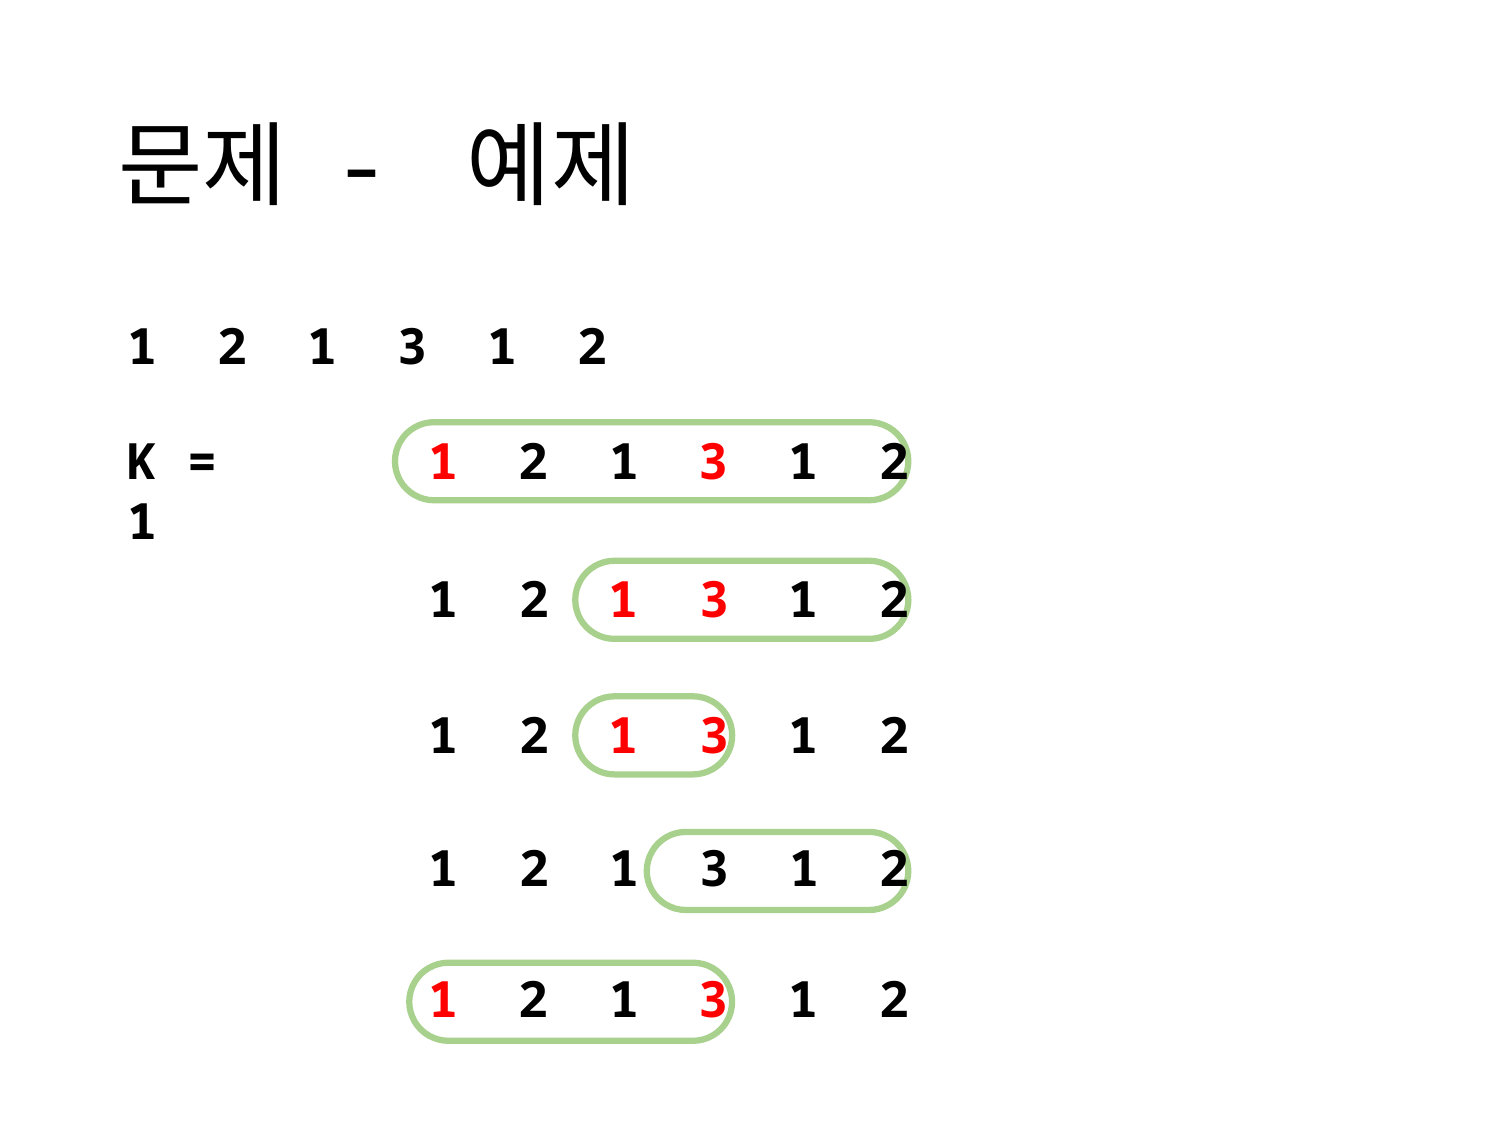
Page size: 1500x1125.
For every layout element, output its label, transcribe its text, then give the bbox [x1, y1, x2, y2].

text_box [426, 1035, 716, 1042]
text_box 1 2 1 3 1 2 [414, 421, 928, 497]
text_box [408, 981, 414, 1023]
text_box 1 2 1 3 1 2 [414, 829, 928, 905]
text_box [393, 426, 414, 496]
text_box [598, 772, 710, 776]
text_box 1 2 1 3 1 2 [414, 696, 928, 772]
text_box [416, 497, 888, 502]
text_box [597, 636, 887, 640]
text_box 1 2 1 3 1 2 [414, 960, 928, 1035]
title 문제 - 예제 [103, 59, 1397, 278]
text_box 1 2 1 3 1 2 [112, 306, 627, 382]
text_box [664, 905, 891, 912]
text_box 1 2 1 3 1 2 [414, 560, 928, 636]
text_box K = 1 [112, 421, 291, 557]
